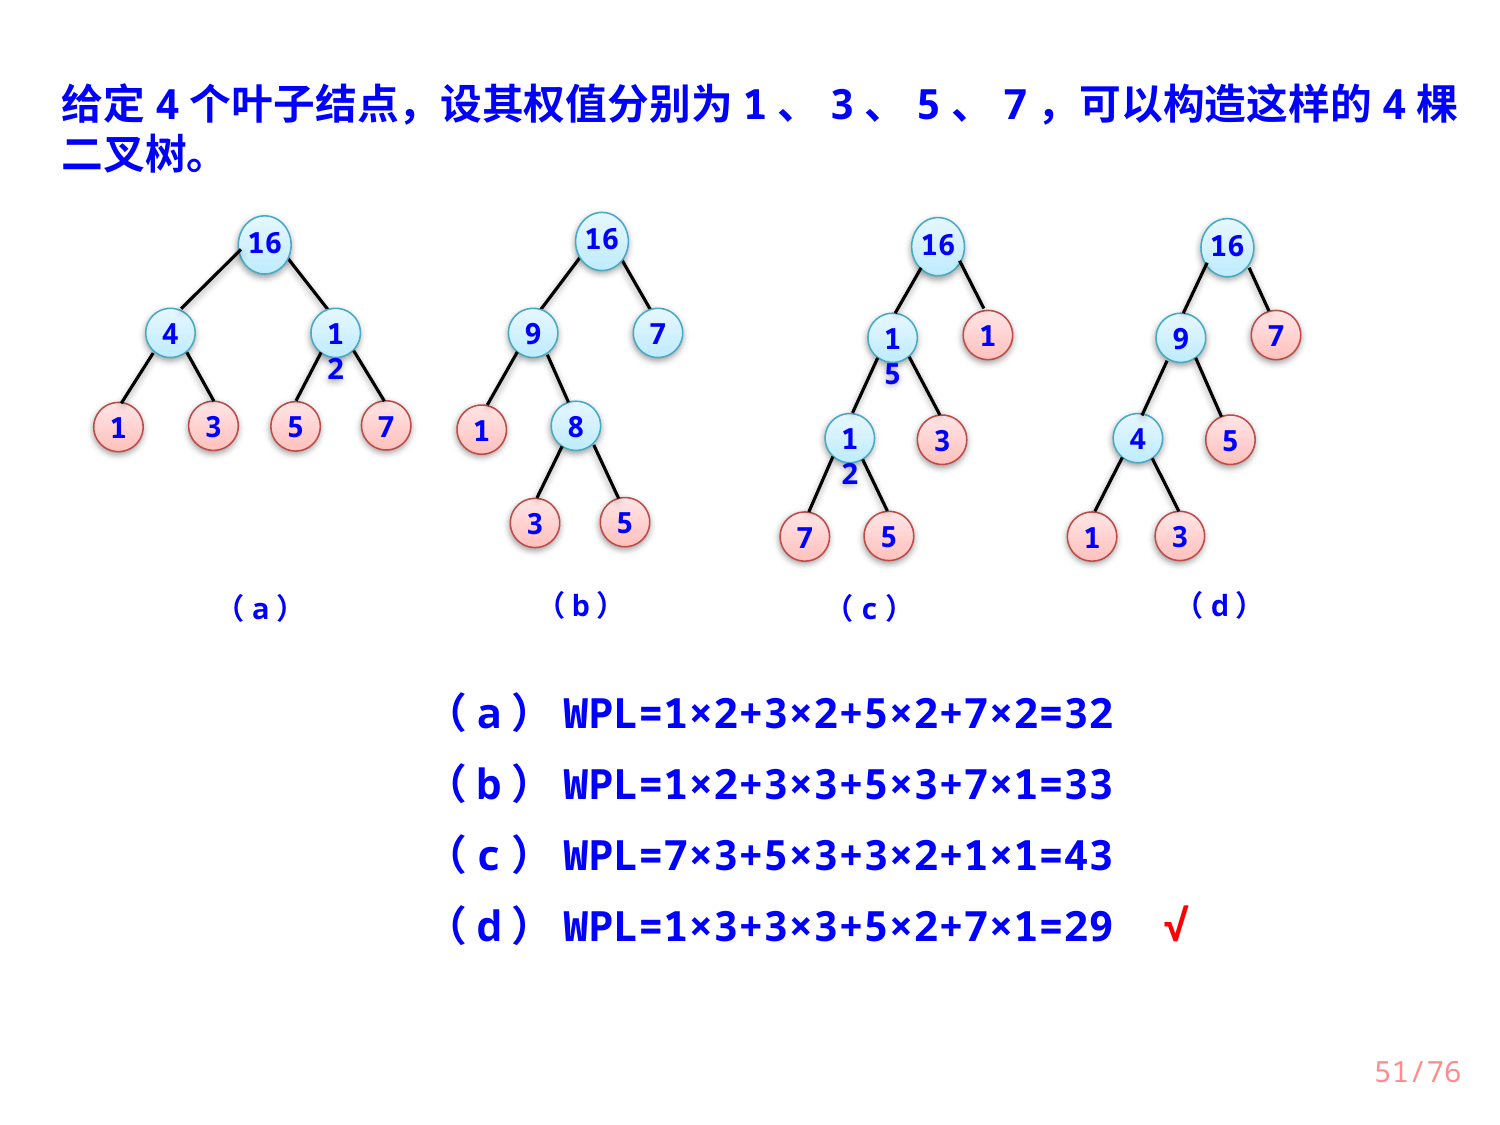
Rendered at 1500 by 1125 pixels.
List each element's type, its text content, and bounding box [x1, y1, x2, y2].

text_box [456, 212, 684, 630]
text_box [1067, 218, 1301, 631]
slide_number 51/76 [1317, 1042, 1477, 1103]
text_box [779, 217, 1013, 633]
text_box （a）WPL=1×2+3×2+5×2+7×2=32 （b）WPL=1×2+3×3+5×3+7×1=33 （c）WPL=7×3+5×3+3×2+1×1=43 （d）WPL=1×3+3×3+5×2+7×1=29 √ [410, 679, 1289, 957]
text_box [93, 215, 412, 634]
text_box 给定4个叶子结点，设其权值分别为1、3、5、7，可以构造这样的4棵二叉树。 [46, 70, 1477, 186]
